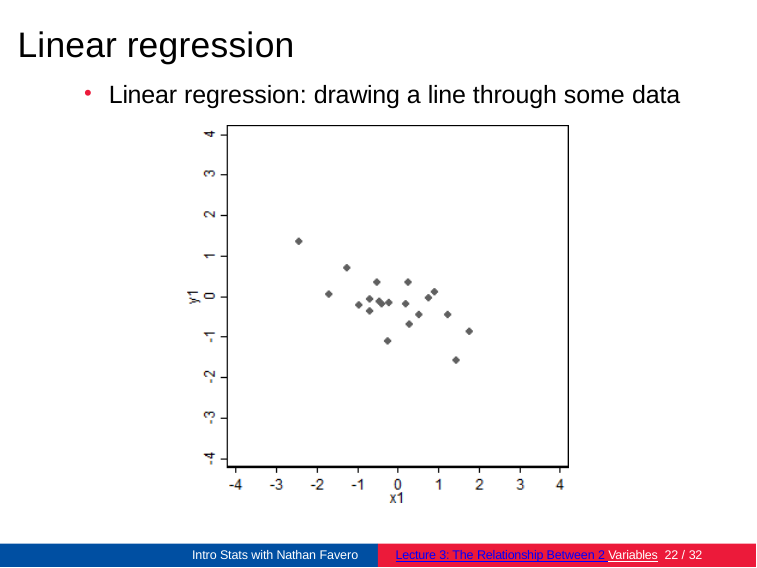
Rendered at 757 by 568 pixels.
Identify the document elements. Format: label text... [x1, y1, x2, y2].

text_box Linear regression Linear regression: drawing a line through some data [11, 0, 692, 108]
text_box [186, 125, 569, 503]
text_box Lecture 3: The Relationship Between 2 Variables 27 / 32 [393, 546, 722, 568]
text_box [377, 543, 756, 567]
footer Intro Stats with Nathan Favero [189, 546, 363, 568]
text_box [0, 543, 377, 567]
